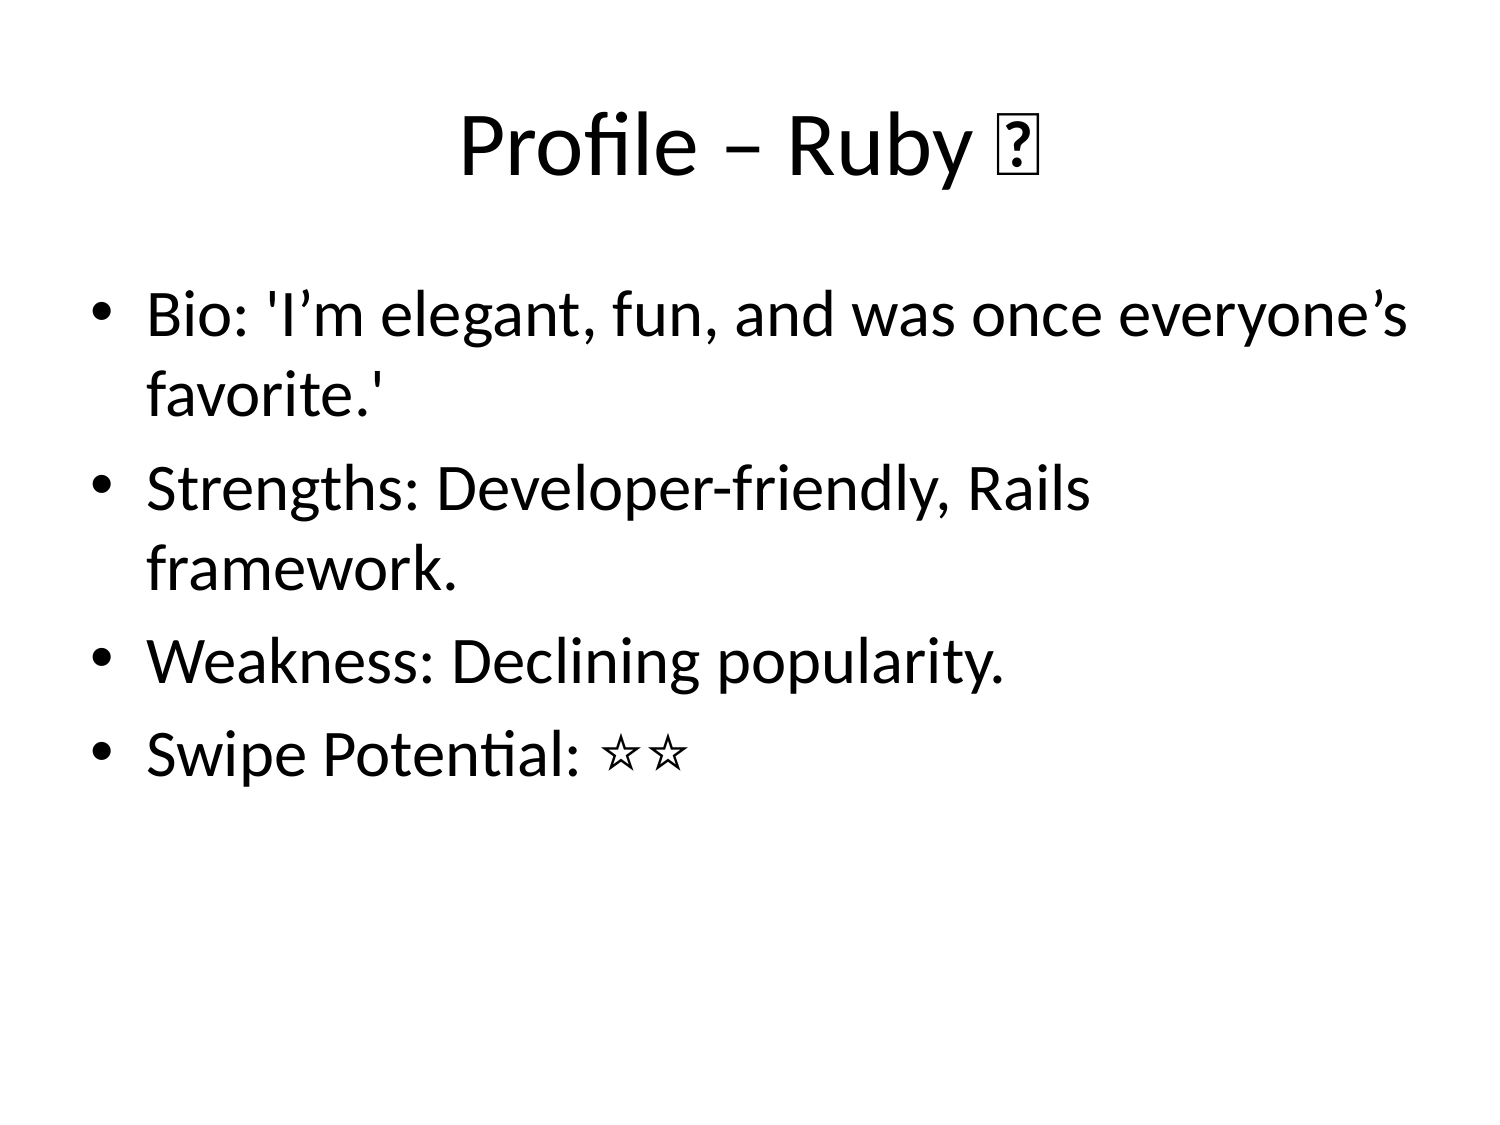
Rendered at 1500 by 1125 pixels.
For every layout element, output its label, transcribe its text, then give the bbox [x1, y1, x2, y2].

list Bio: 'I’m elegant, fun, and was once everyone’s favorite.' Strengths: Developer-friendly, Rails framework. Weakness: Declining popularity. Swipe Potential: ⭐⭐ [75, 262, 1425, 1005]
title Profile – Ruby 💎 [75, 45, 1425, 233]
